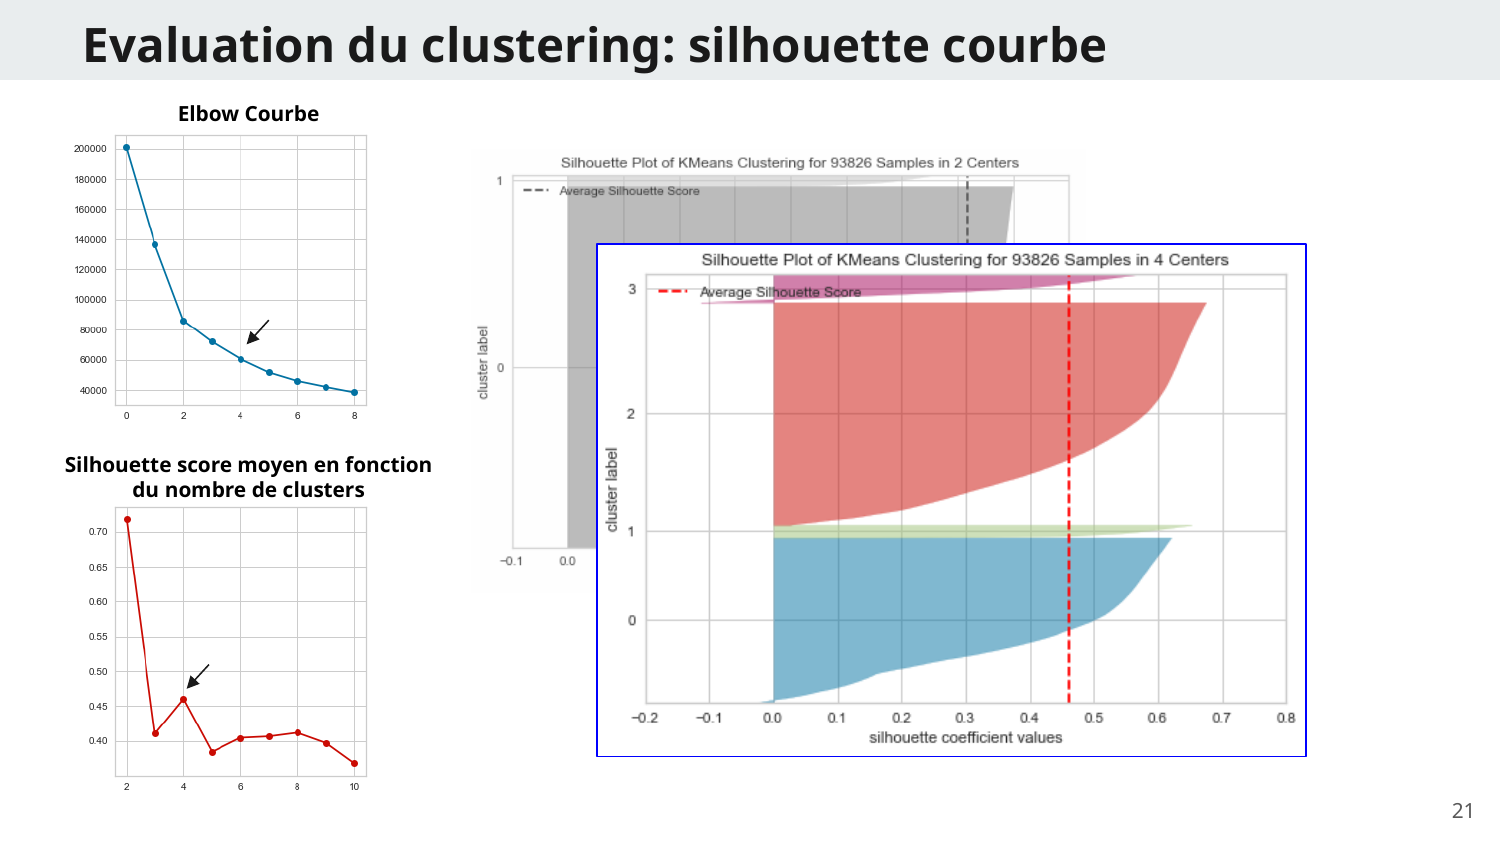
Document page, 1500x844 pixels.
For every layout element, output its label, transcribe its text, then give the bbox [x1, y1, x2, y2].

picture [470, 148, 1306, 757]
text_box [186, 664, 210, 689]
picture [67, 128, 378, 427]
slide_number ‹#› [1400, 779, 1491, 844]
picture [73, 499, 373, 799]
text_box Elbow Courbe [33, 87, 464, 138]
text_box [246, 319, 270, 345]
text_box Silhouette score moyen en fonction du nombre de clusters [33, 436, 464, 517]
title Evaluation du clustering: silhouette courbe [67, 0, 1330, 88]
